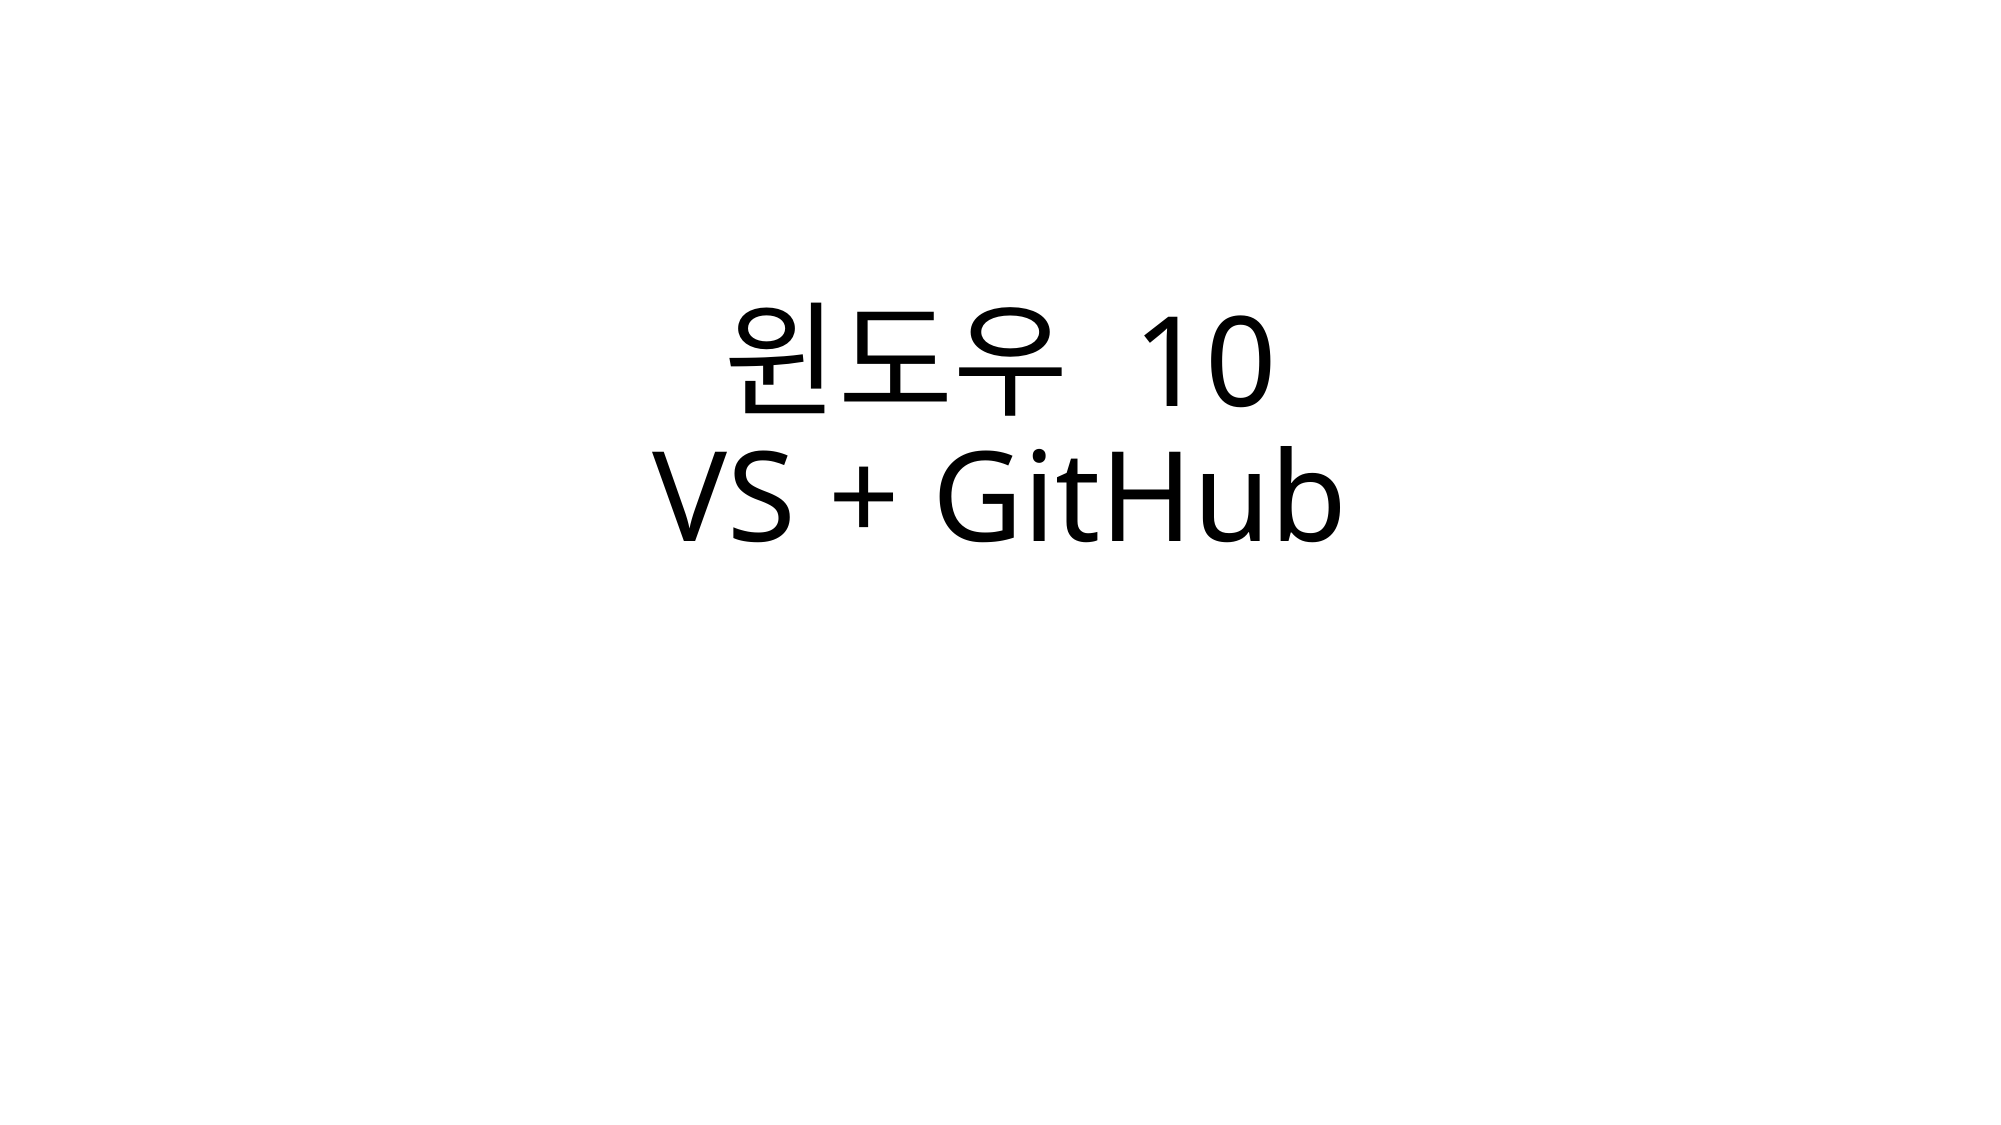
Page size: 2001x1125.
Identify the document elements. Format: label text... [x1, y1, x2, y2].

title 윈도우 10 VS + GitHub [249, 184, 1750, 576]
